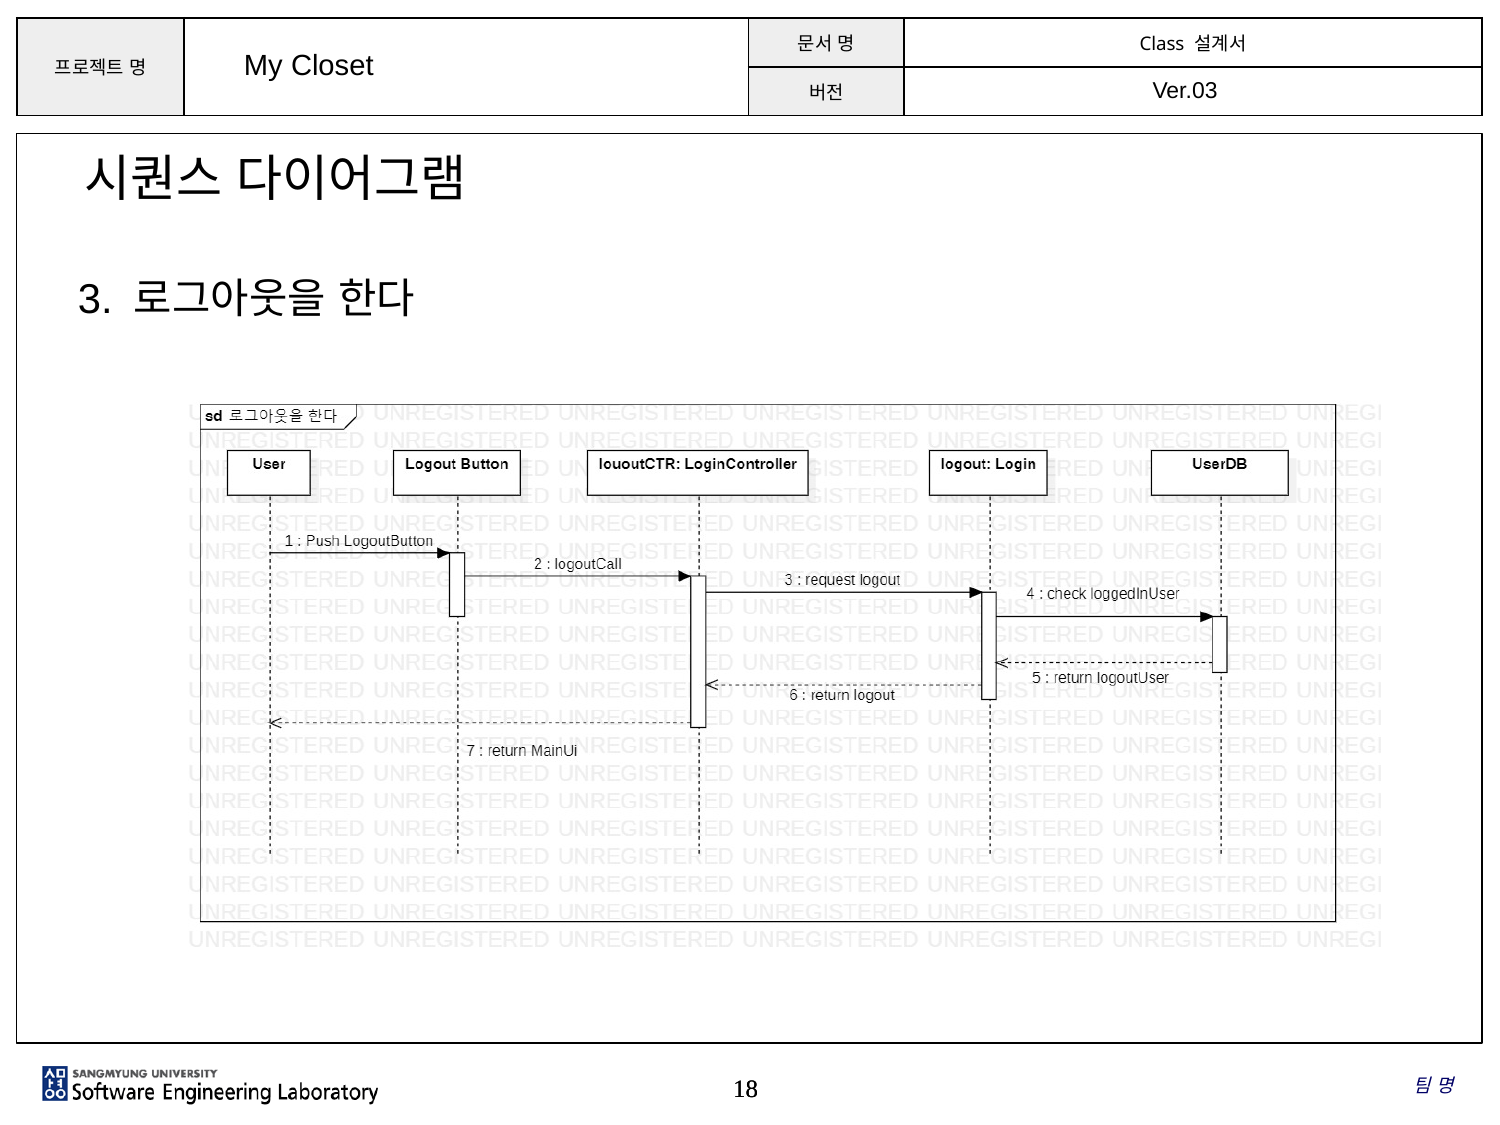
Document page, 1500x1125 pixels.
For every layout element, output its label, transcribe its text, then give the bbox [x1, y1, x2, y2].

footer 팀 명 [994, 1060, 1454, 1110]
text_box Ver.03 [1137, 68, 1271, 111]
picture [188, 392, 1381, 967]
picture [42, 1066, 382, 1106]
text_box 시퀀스 다이어그램 [69, 139, 482, 214]
text_box My Closet [229, 39, 707, 89]
text_box 3. 로그아웃을 한다 [51, 264, 586, 329]
